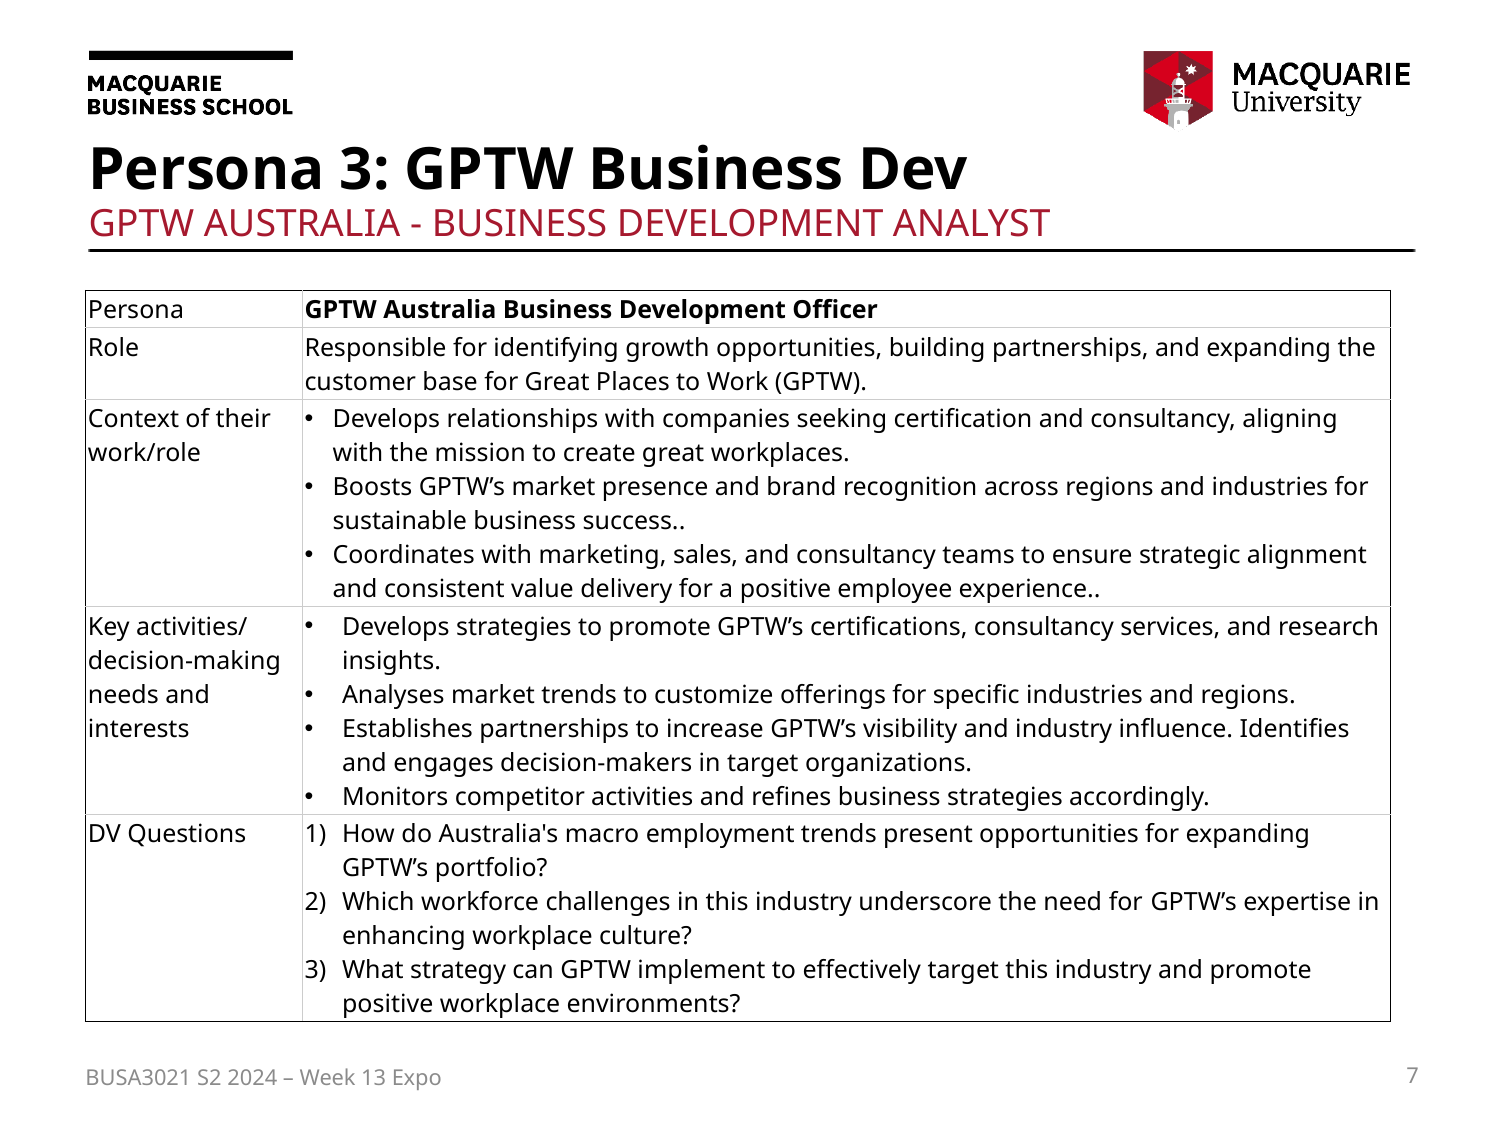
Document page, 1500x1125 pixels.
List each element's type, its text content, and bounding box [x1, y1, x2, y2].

picture [88, 48, 296, 118]
table_header Persona [86, 291, 302, 327]
table_cell Develops strategies to promote GPTW’s certifications, consultancy services, and research insights. Analyses market trends to customize offerings for specific industries and regions. Establishes partnerships to increase GPTW’s visibility and industry influence. Identifies and engages decision-makers in target organizations. Monitors competitor activities and refines business strategies accordingly. [303, 607, 1390, 814]
table_cell How do Australia's macro employment trends present opportunities for expanding GPTW’s portfolio? Which workforce challenges in this industry underscore the need for GPTW’s expertise in enhancing workplace culture? What strategy can GPTW implement to effectively target this industry and promote positive workplace environments? [303, 815, 1390, 1021]
slide_number 7 [1367, 1046, 1419, 1107]
list GPTW Australia - Business Development Analyst [88, 198, 1140, 252]
picture [1109, 23, 1444, 149]
table_cell Responsible for identifying growth opportunities, building partnerships, and expanding the customer base for Great Places to Work (GPTW). [303, 328, 1390, 399]
table_cell DV Questions [86, 815, 302, 1021]
table_header GPTW Australia Business Development Officer [303, 291, 1390, 327]
footer BUSA3021 S2 2024 – Week 13 Expo [85, 1046, 739, 1107]
table_cell Role [86, 328, 302, 399]
table_cell Context of their work/role [86, 400, 302, 606]
table_cell Develops relationships with companies seeking certification and consultancy, aligning with the mission to create great workplaces. Boosts GPTW’s market presence and brand recognition across regions and industries for sustainable business success.. Coordinates with marketing, sales, and consultancy teams to ensure strategic alignment and consistent value delivery for a positive employee experience.. [303, 400, 1390, 606]
table_cell Key activities/ decision-making needs and interests [86, 607, 302, 814]
title Persona 3: GPTW Business Dev [88, 131, 1140, 198]
